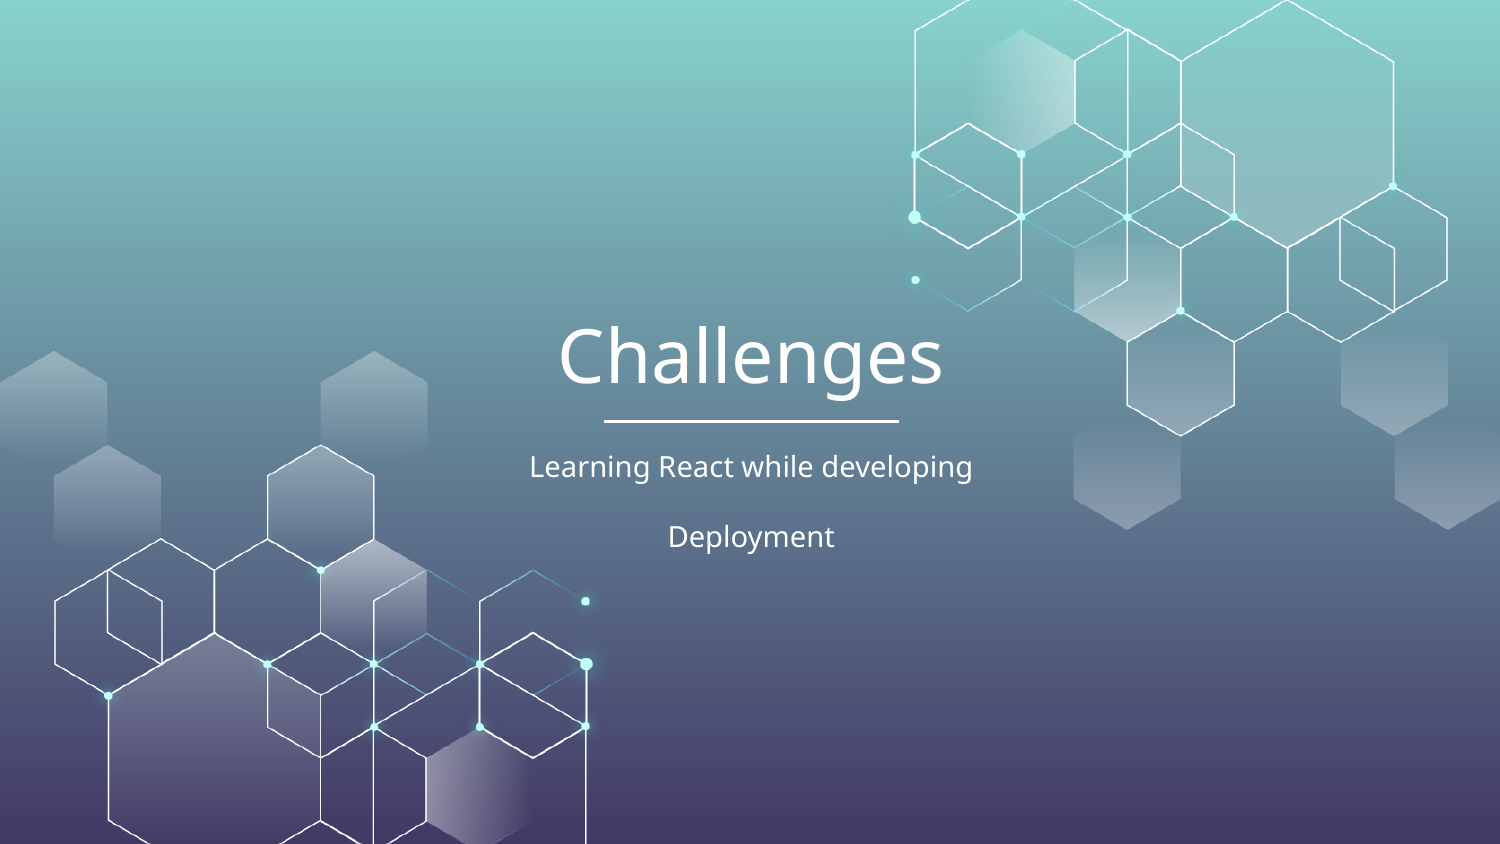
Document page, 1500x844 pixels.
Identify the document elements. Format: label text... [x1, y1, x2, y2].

title Challenges [205, 303, 1298, 414]
picture [876, 0, 1500, 530]
subtitle Learning React while developing Deployment [510, 433, 992, 541]
picture [0, 350, 624, 844]
